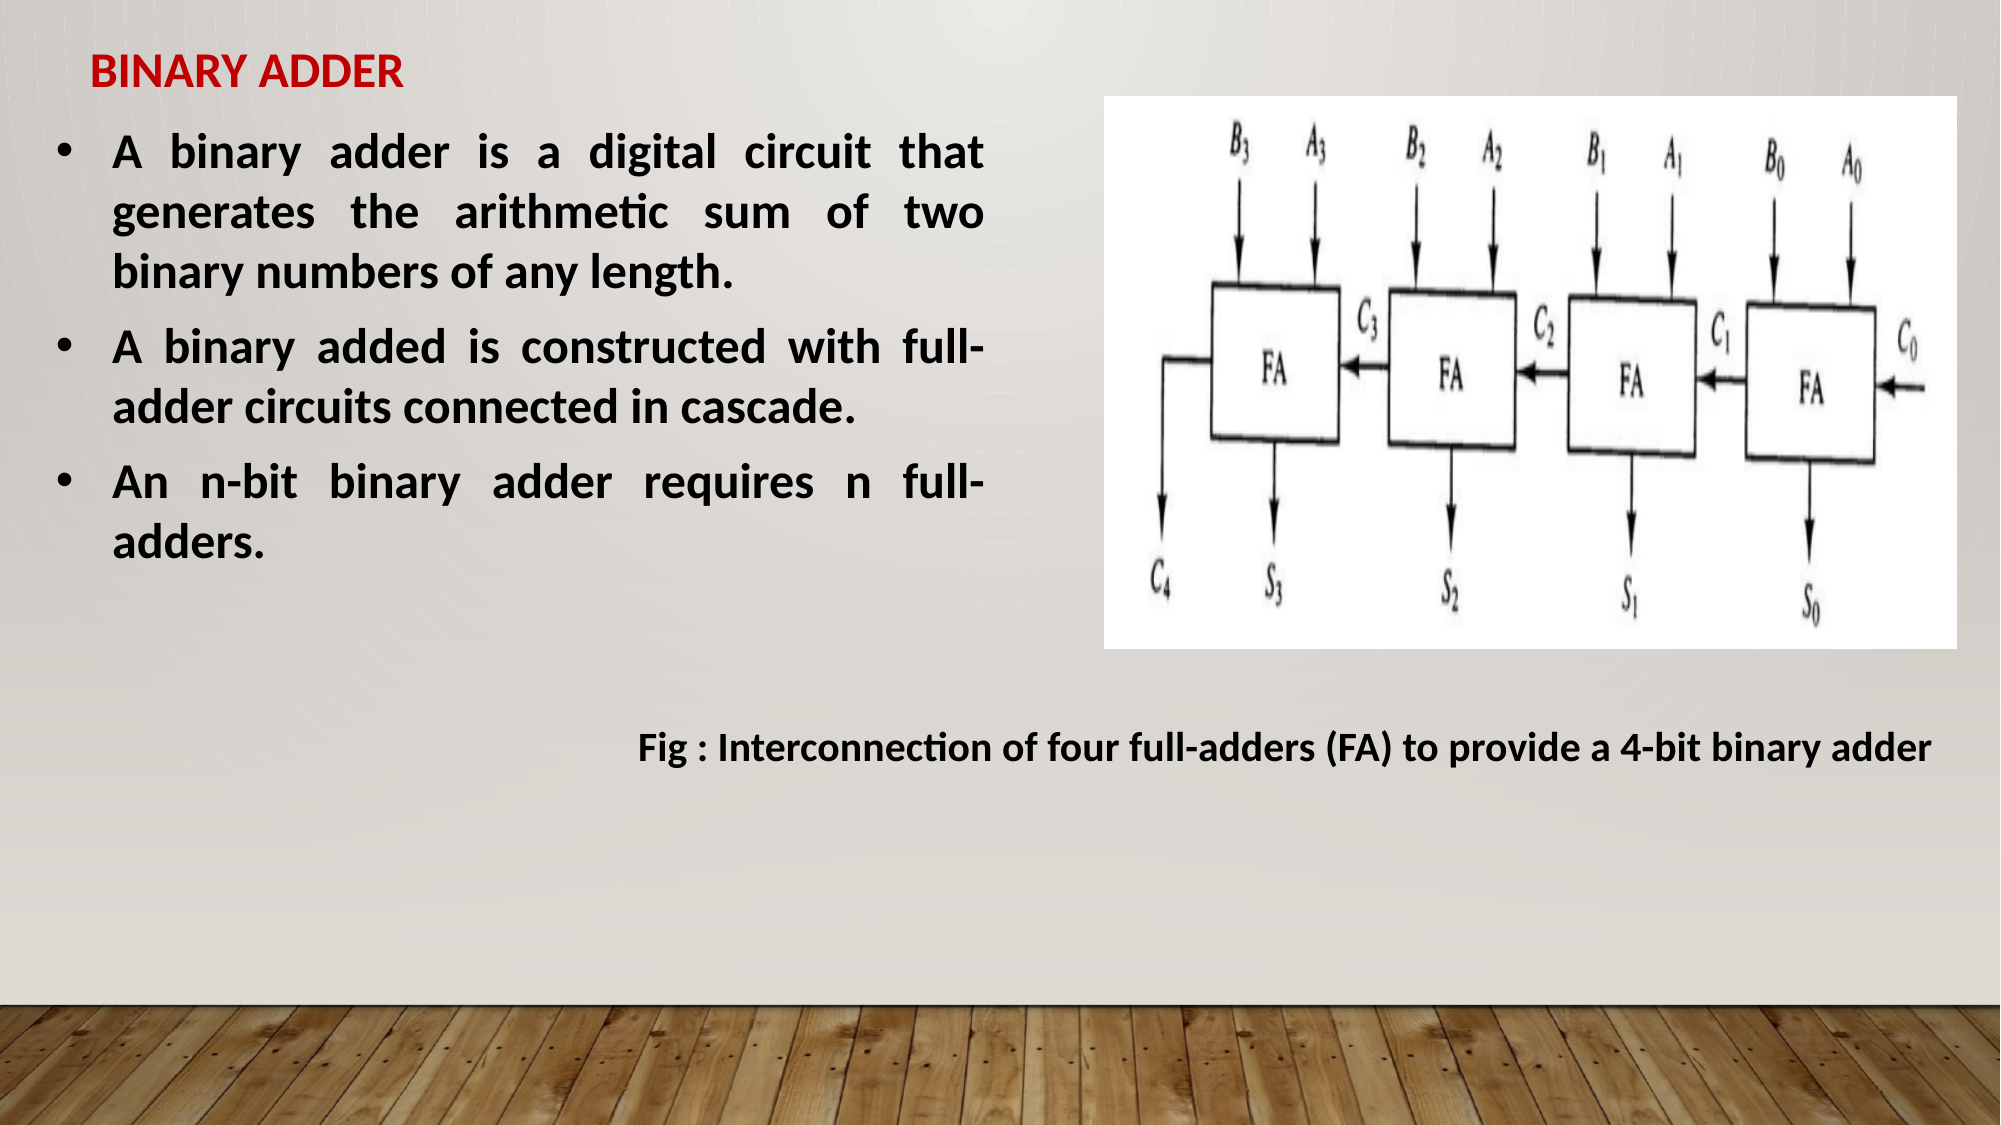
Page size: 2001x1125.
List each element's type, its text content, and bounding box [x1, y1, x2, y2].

text_box Fig : Interconnection of four full-adders (FA) to provide a 4-bit binary adder [623, 712, 1957, 778]
picture [0, 1005, 2000, 1125]
text_box A binary adder is a digital circuit that generates the arithmetic sum of two binary numbers of any length. A binary added is constructed with full-adder circuits connected in cascade. An n-bit binary adder requires n full-adders. [40, 96, 1000, 637]
text_box BINARY ADDER [0, 0, 1839, 105]
picture [1104, 96, 1957, 650]
